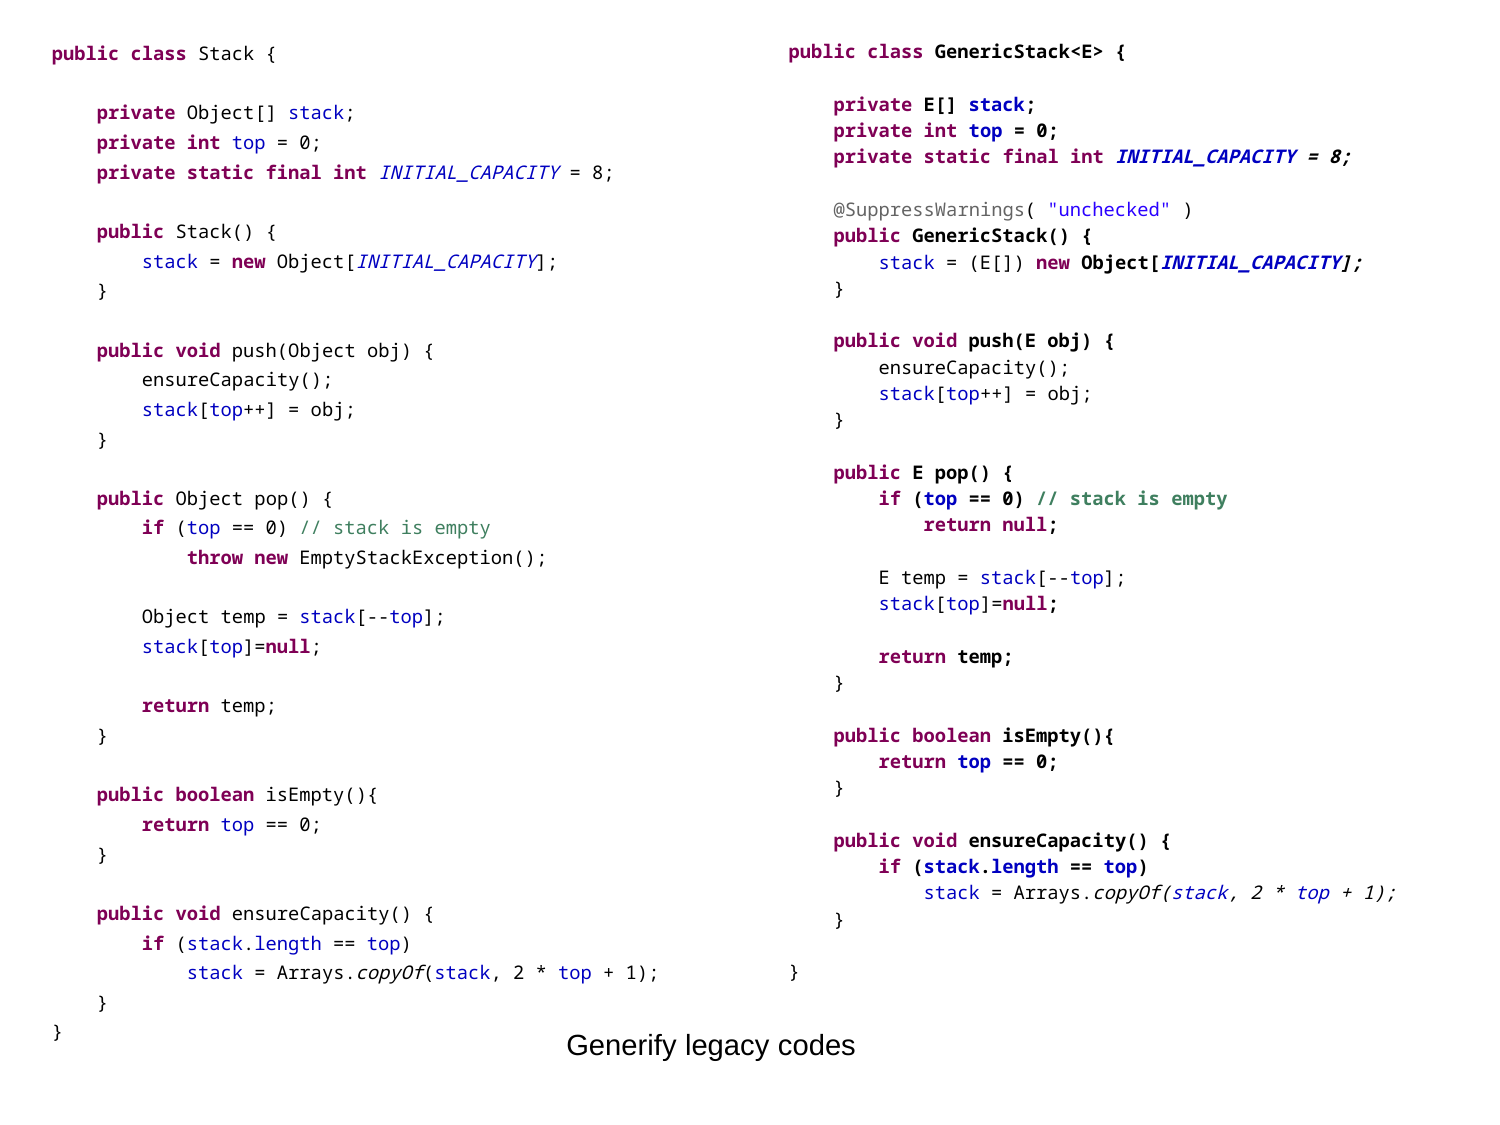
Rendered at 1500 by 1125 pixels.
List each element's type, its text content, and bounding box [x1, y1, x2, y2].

list public class Stack { private Object[] stack; private int top = 0; private static final int INITIAL_CAPACITY = 8; public Stack() { stack = new Object[INITIAL_CAPACITY]; } public void push(Object obj) { ensureCapacity(); stack[top++] = obj; } public Object pop() { if (top == 0) // stack is empty throw new EmptyStackException(); Object temp = stack[--top]; stack[top]=null; return temp; } public boolean isEmpty(){ return top == 0; } public void ensureCapacity() { if (stack.length == top) stack = Arrays.copyOf(stack, 2 * top + 1); } } [36, 30, 700, 1106]
text_box Generify legacy codes [551, 1011, 1154, 1112]
text_box public class GenericStack<E> { private E[] stack; private int top = 0; private static final int INITIAL_CAPACITY = 8; @SuppressWarnings( "unchecked" ) public GenericStack() { stack = (E[]) new Object[INITIAL_CAPACITY]; } public void push(E obj) { ensureCapacity(); stack[top++] = obj; } public E pop() { if (top == 0) // stack is empty return null; E temp = stack[--top]; stack[top]=null; return temp; } public boolean isEmpty(){ return top == 0; } public void ensureCapacity() { if (stack.length == top) stack = Arrays.copyOf(stack, 2 * top + 1); } } [773, 32, 1437, 1108]
